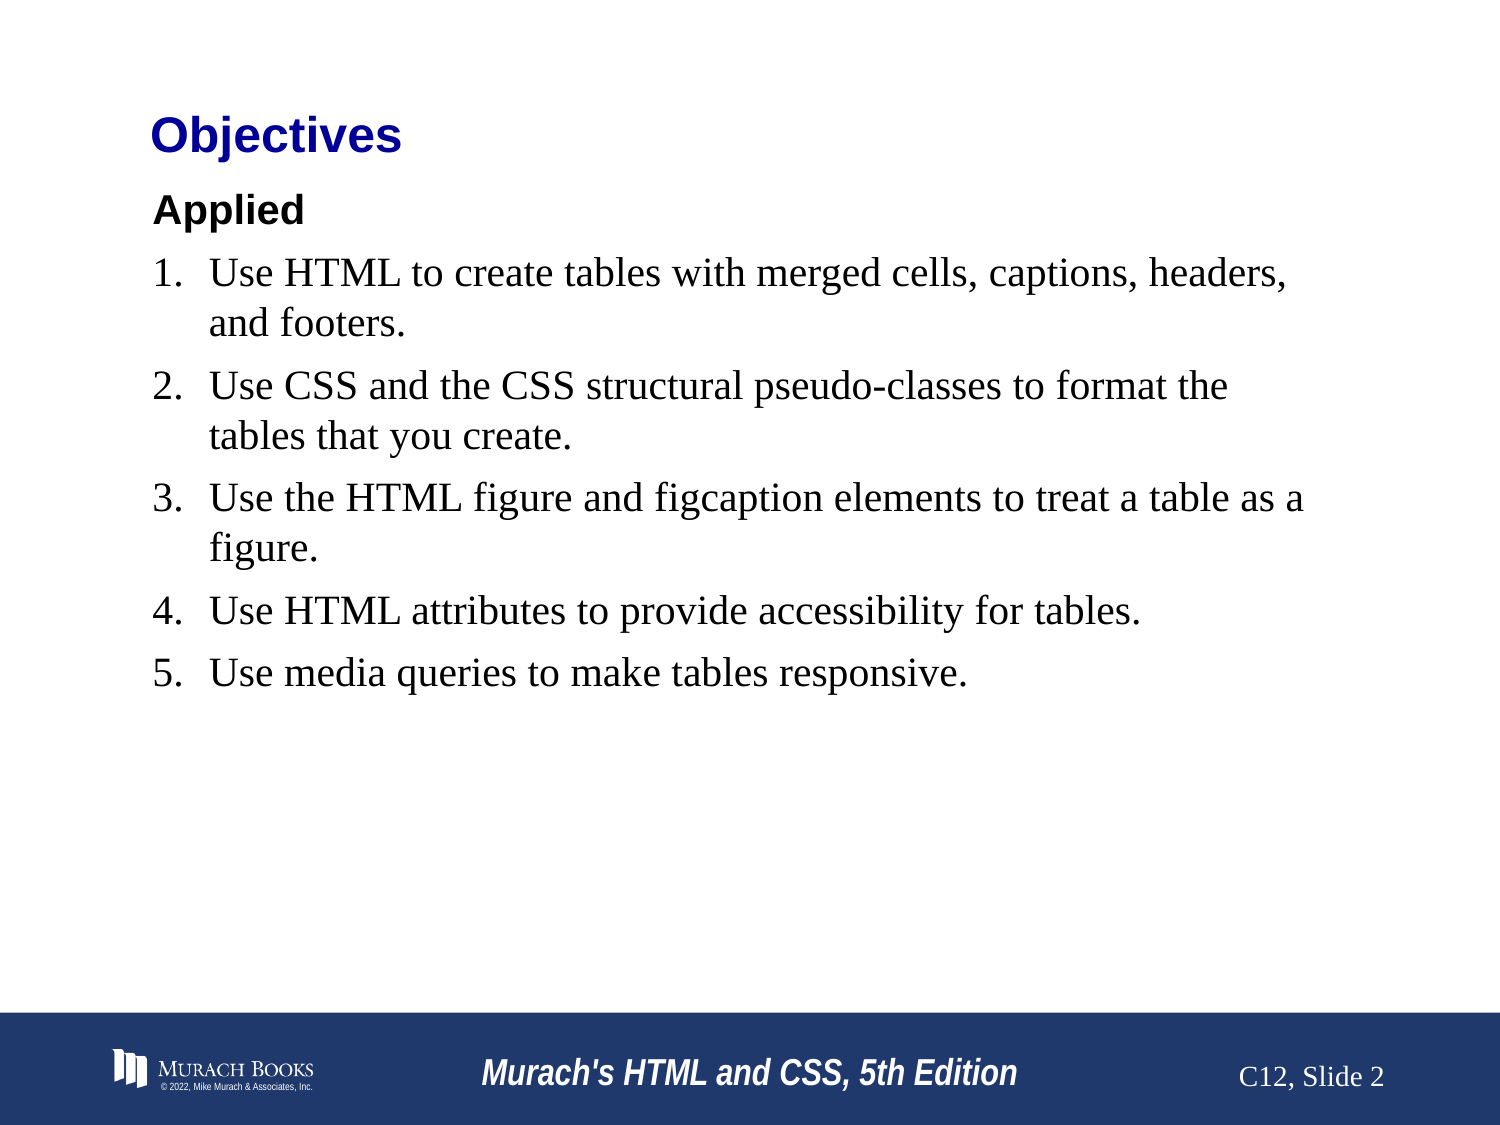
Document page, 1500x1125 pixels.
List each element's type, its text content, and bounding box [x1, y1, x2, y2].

title Objectives [150, 38, 1350, 174]
footer © 2022, Mike Murach & Associates, Inc. [12, 1025, 463, 1100]
slide_number Murach's HTML and CSS, 5th Edition [463, 1025, 1050, 1100]
slide_number C12, Slide 2 [1087, 1025, 1400, 1100]
list Applied Use HTML to create tables with merged cells, captions, headers, and footers. Use CSS and the CSS structural pseudo-classes to format the tables that you create. Use the HTML figure and figcaption elements to treat a table as a figure. Use HTML attributes to provide accessibility for tables. Use media queries to make tables responsive. [137, 174, 1350, 975]
